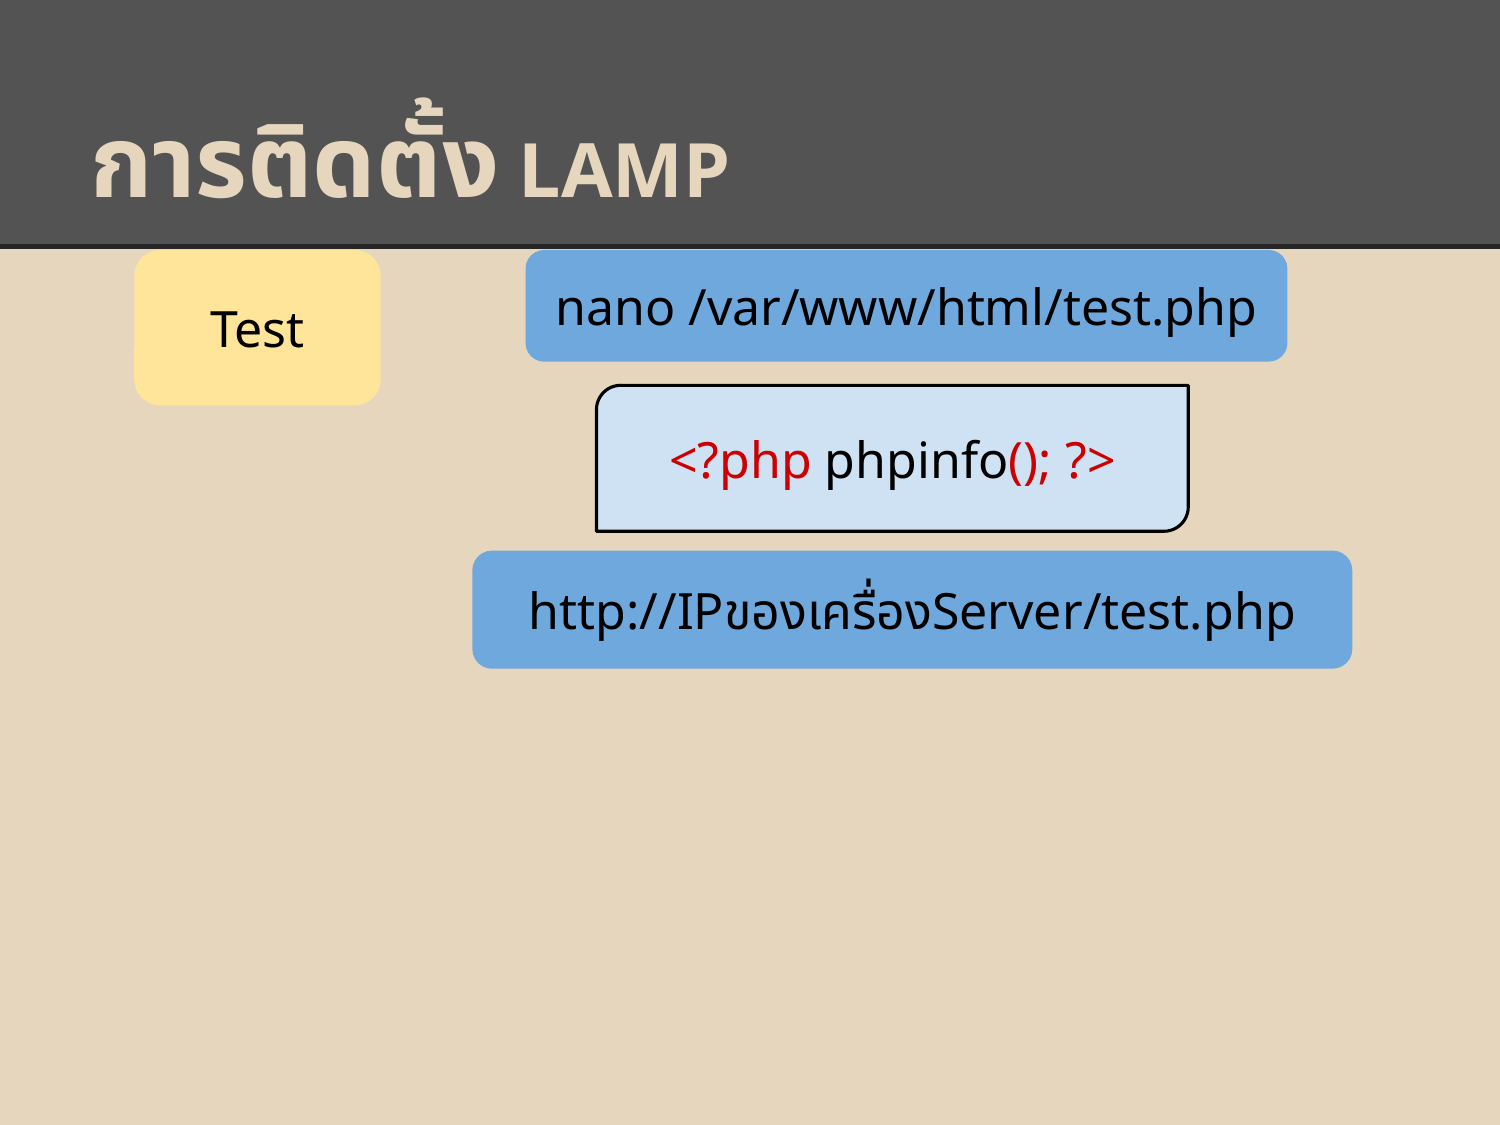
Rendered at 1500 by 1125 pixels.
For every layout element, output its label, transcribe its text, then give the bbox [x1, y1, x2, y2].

text_box nano /var/www/html/test.php [525, 249, 1288, 362]
text_box Test [134, 249, 381, 406]
text_box http://IPของเครื่องServer/test.php [472, 550, 1353, 669]
text_box <?php phpinfo(); ?> [596, 385, 1189, 532]
title การติดตั้ง LAMP [75, 45, 1425, 233]
